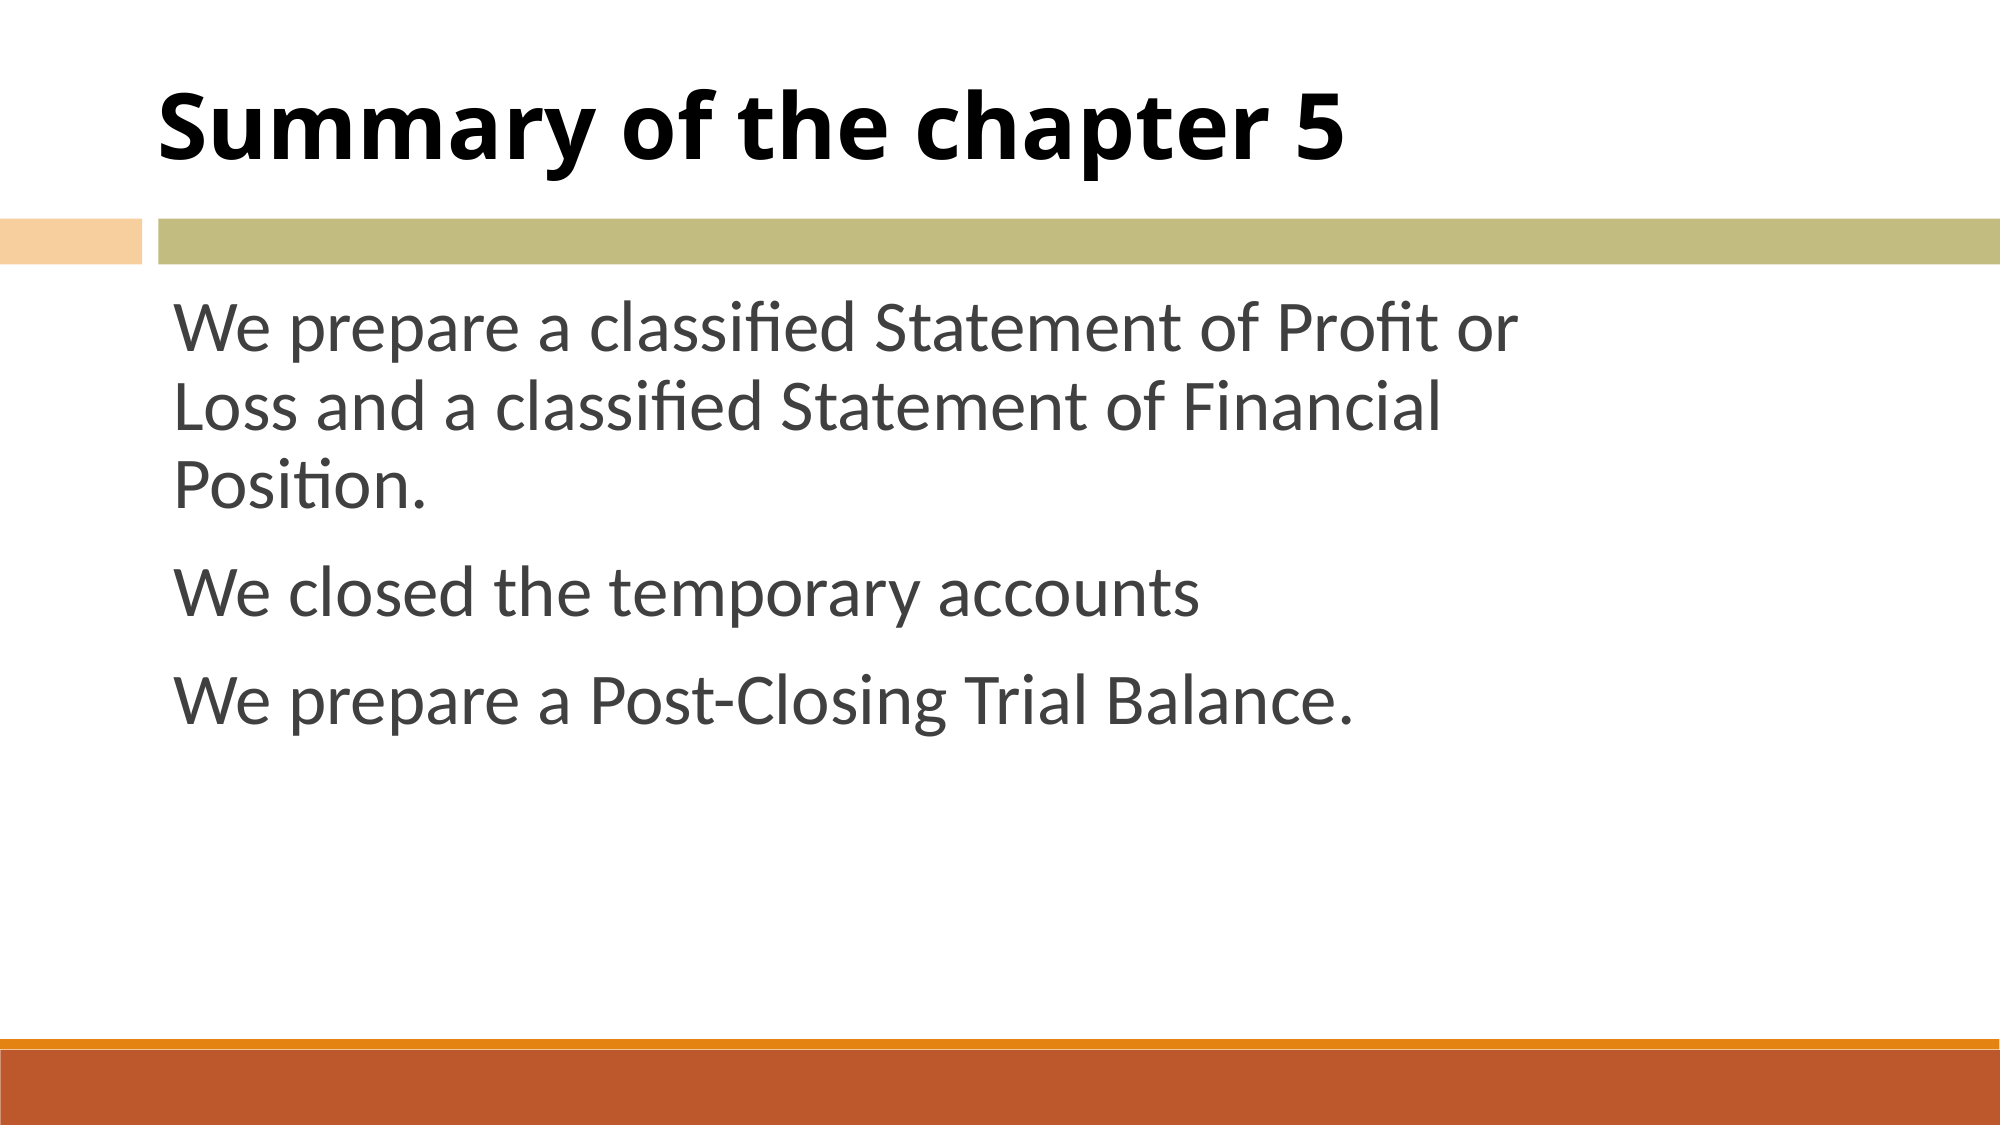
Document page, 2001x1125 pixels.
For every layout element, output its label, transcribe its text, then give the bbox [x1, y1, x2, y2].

text_box Summary of the chapter 5 [142, 3, 1793, 242]
text_box [157, 217, 2000, 266]
text_box We prepare a classified Statement of Profit or Loss and a classified Statement of Financial Position. We closed the temporary accounts We prepare a Post-Closing Trial Balance. [158, 281, 1620, 1058]
text_box [0, 217, 143, 266]
